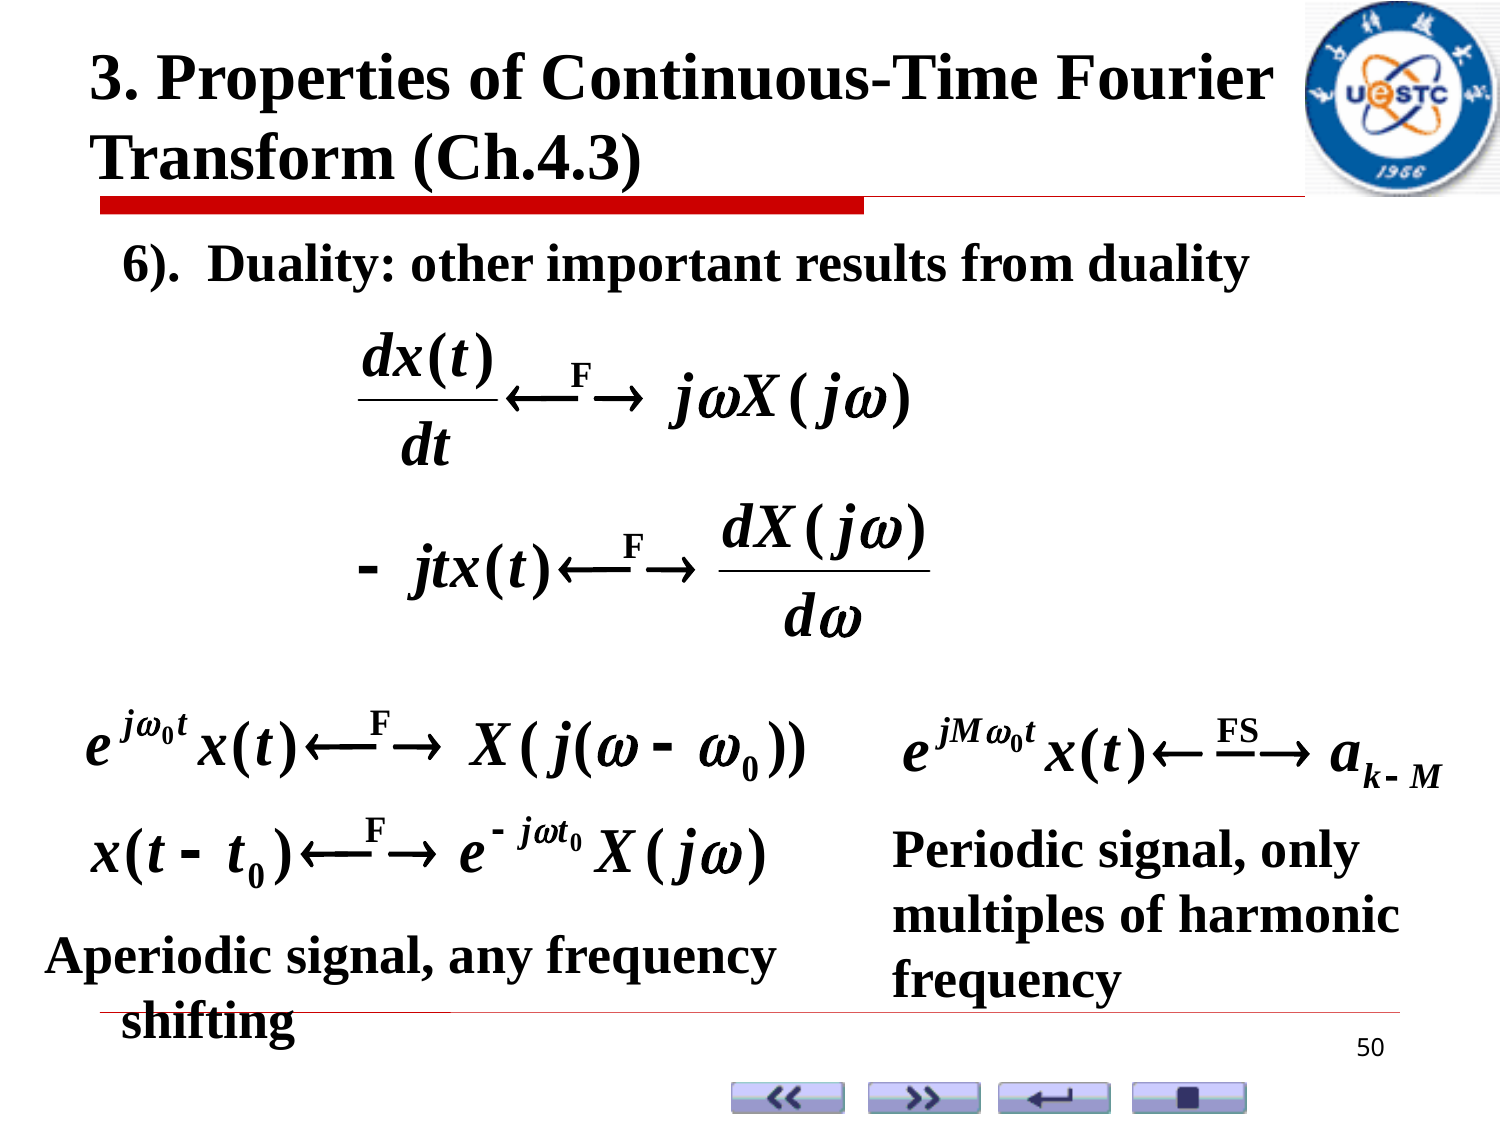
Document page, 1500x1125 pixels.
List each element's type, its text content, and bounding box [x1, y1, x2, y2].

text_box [893, 703, 1483, 804]
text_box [348, 314, 937, 648]
picture [1305, 1, 1500, 197]
text_box 3. Properties of Continuous-Time Fourier Transform (Ch.4.3) [74, 19, 1438, 207]
picture [998, 1082, 1111, 1114]
picture [868, 1082, 981, 1114]
text_box Periodic signal, only multiples of harmonic frequency [877, 805, 1471, 894]
slide_number 50 [1074, 1024, 1401, 1103]
text_box 6). Duality: other important results from duality [107, 219, 1483, 308]
text_box Aperiodic signal, any frequency shifting [29, 911, 809, 1000]
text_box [76, 692, 817, 901]
picture [1132, 1103, 1247, 1114]
picture [731, 1082, 845, 1114]
